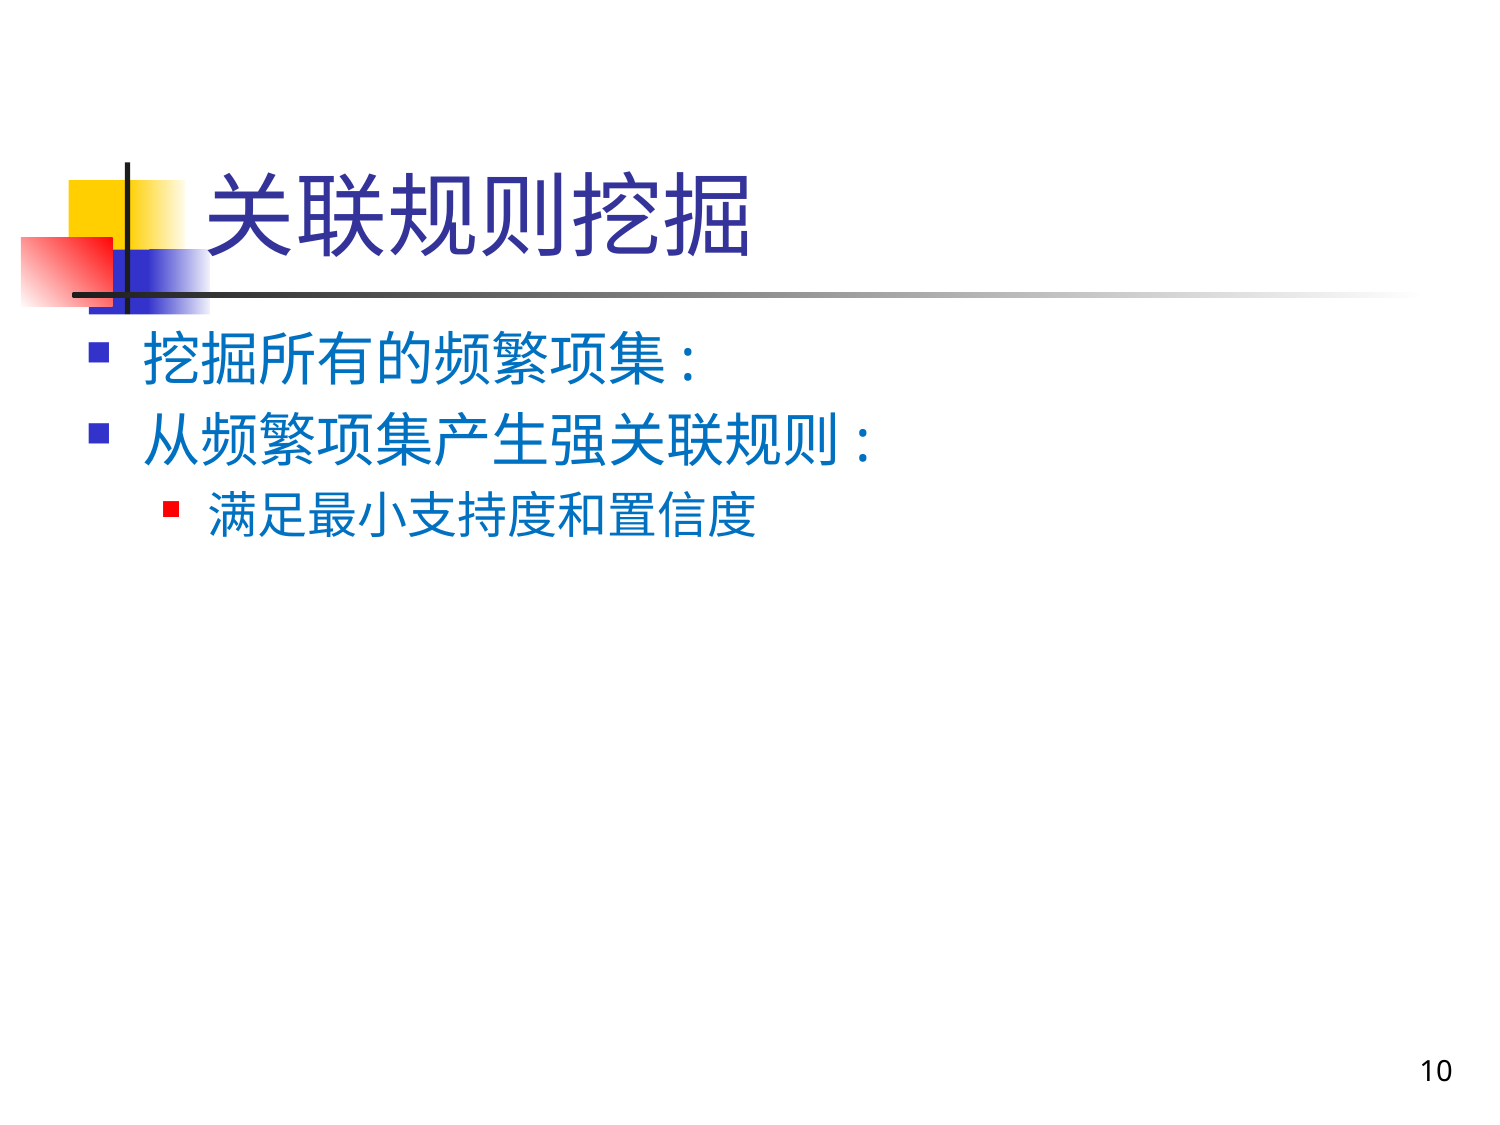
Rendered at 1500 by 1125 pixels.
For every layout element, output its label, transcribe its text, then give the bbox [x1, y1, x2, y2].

list 挖掘所有的频繁项集: 从频繁项集产生强关联规则: 满足最小支持度和置信度 [70, 314, 1459, 1035]
slide_number 10 [1154, 1023, 1468, 1100]
title 关联规则挖掘 [188, 35, 1468, 275]
